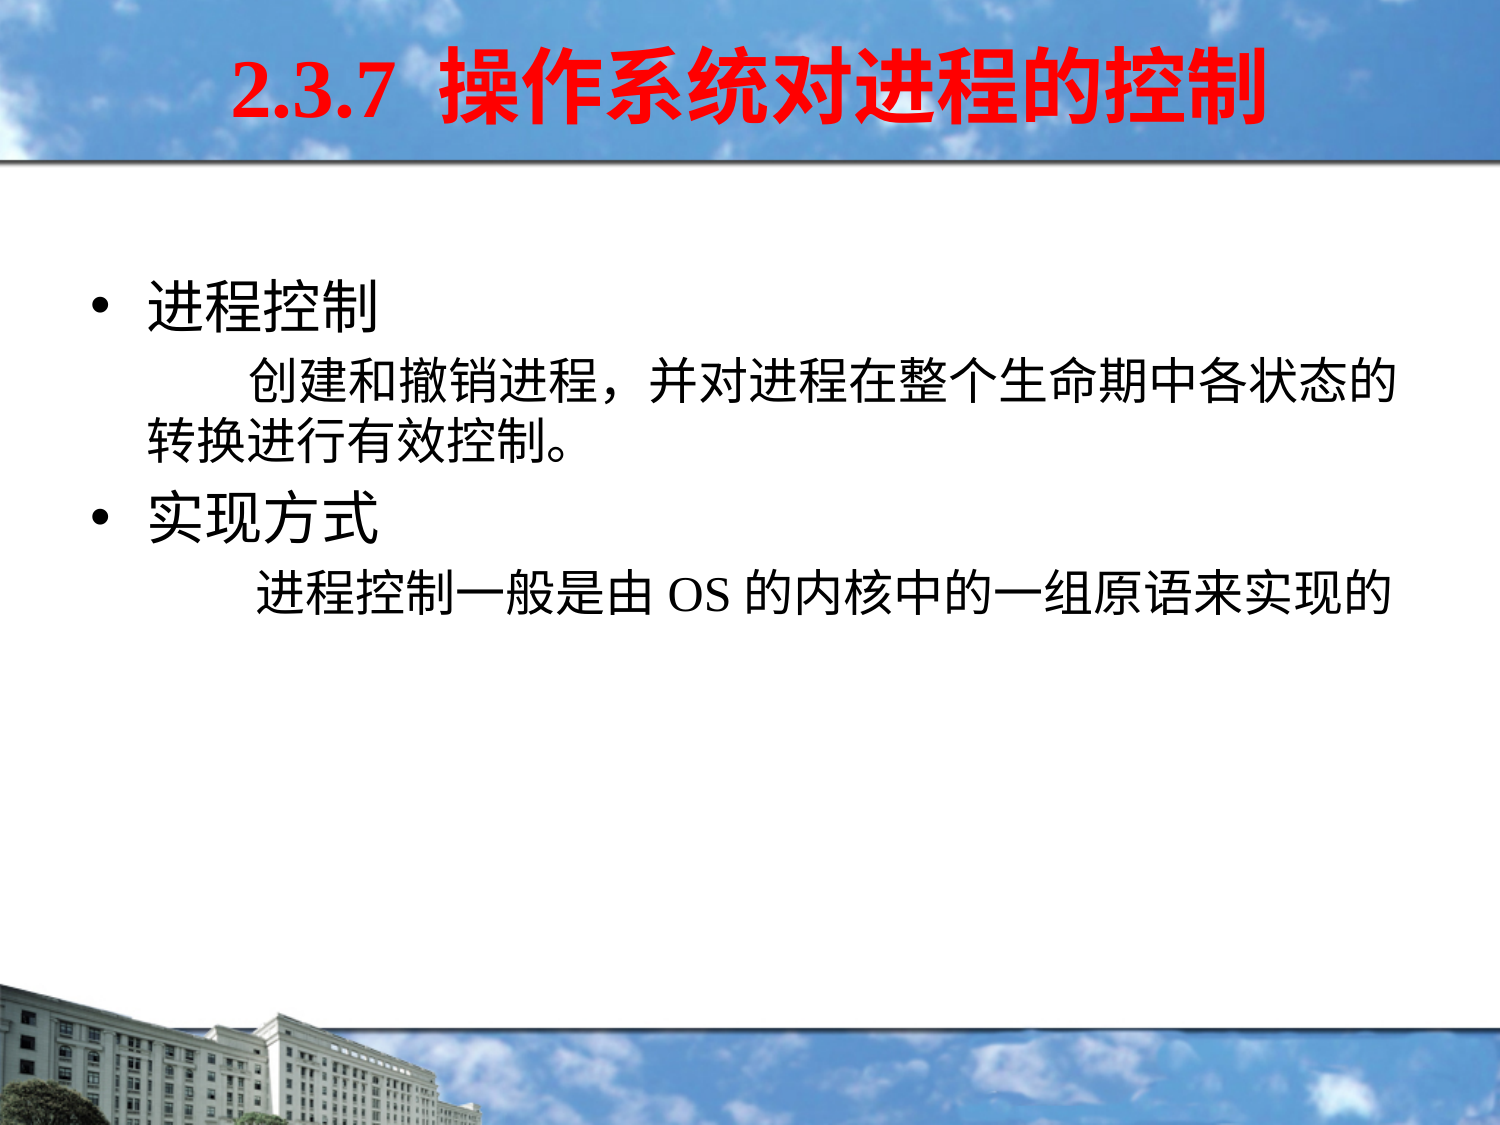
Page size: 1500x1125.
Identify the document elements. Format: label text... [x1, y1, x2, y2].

title 2.3.7 操作系统对进程的控制 [75, 7, 1425, 161]
picture [0, 0, 1500, 1125]
list 进程控制 创建和撤销进程，并对进程在整个生命期中各状态的转换进行有效控制。 实现方式 进程控制一般是由OS的内核中的一组原语来实现的 [75, 262, 1425, 1005]
